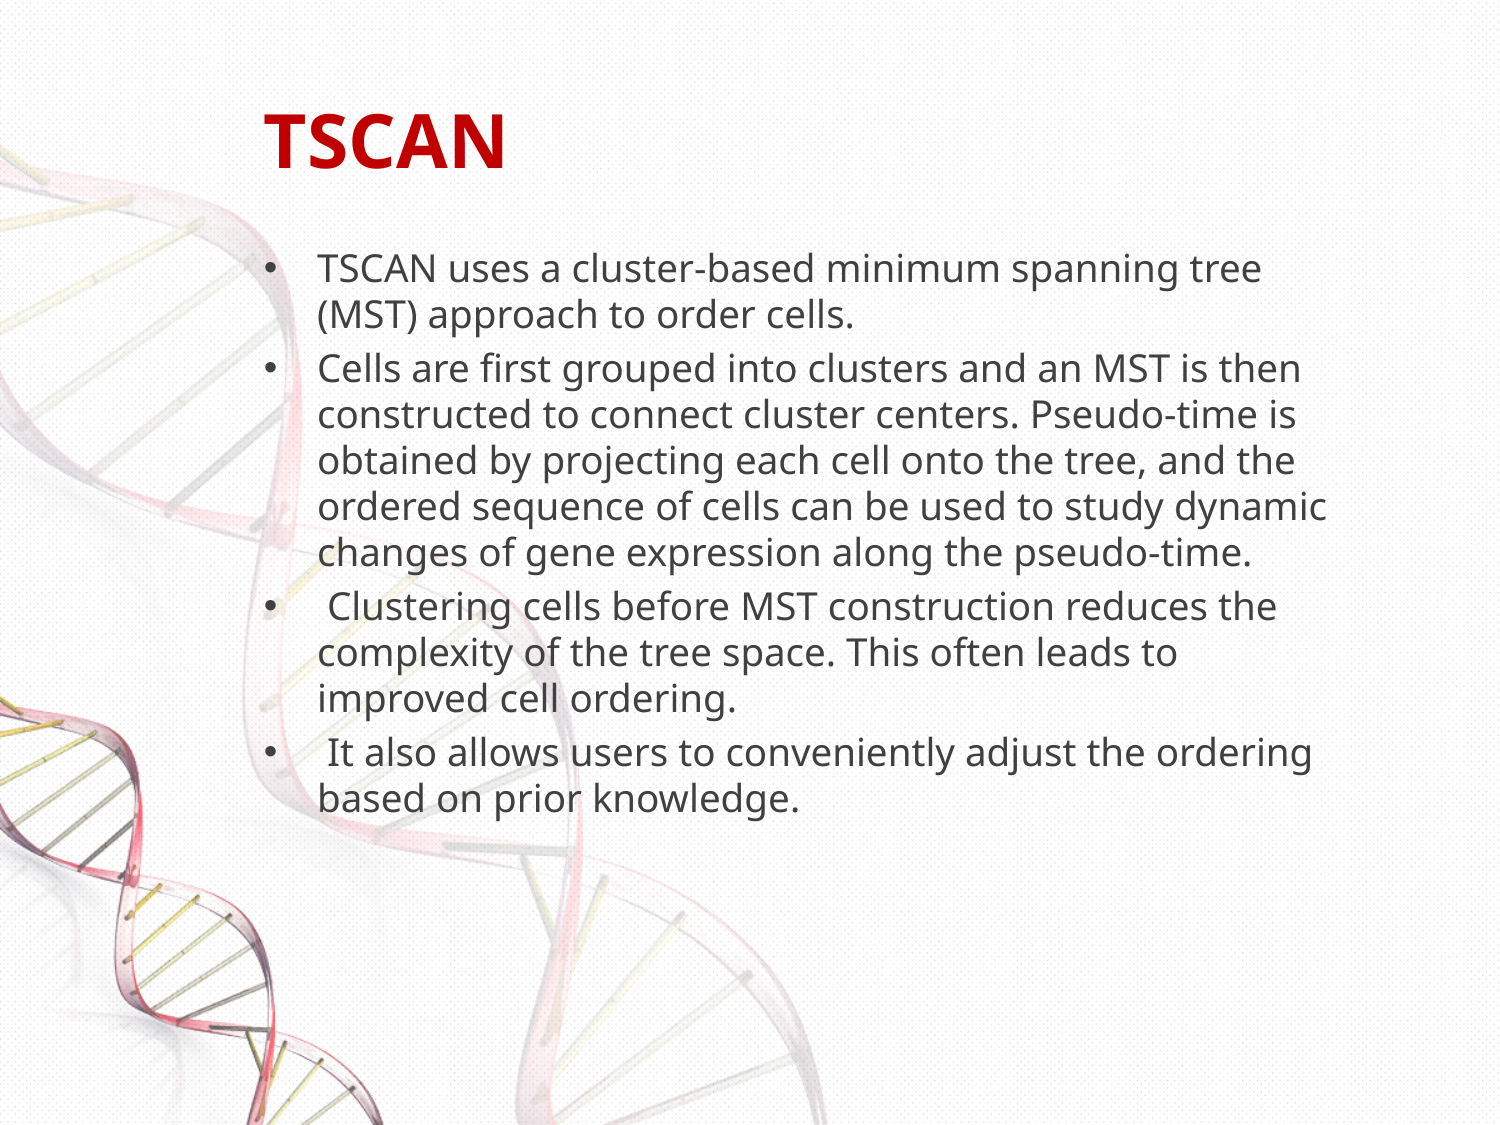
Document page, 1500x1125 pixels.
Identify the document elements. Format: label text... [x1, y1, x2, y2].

picture [0, 0, 1500, 1125]
title TSCAN [248, 45, 1350, 233]
list TSCAN uses a cluster-based minimum spanning tree (MST) approach to order cells. Cells are first grouped into clusters and an MST is then constructed to connect cluster centers. Pseudo-time is obtained by projecting each cell onto the tree, and the ordered sequence of cells can be used to study dynamic changes of gene expression along the pseudo-time. Clustering cells before MST construction reduces the complexity of the tree space. This often leads to improved cell ordering. It also allows users to conveniently adjust the ordering based on prior knowledge. [248, 236, 1350, 939]
